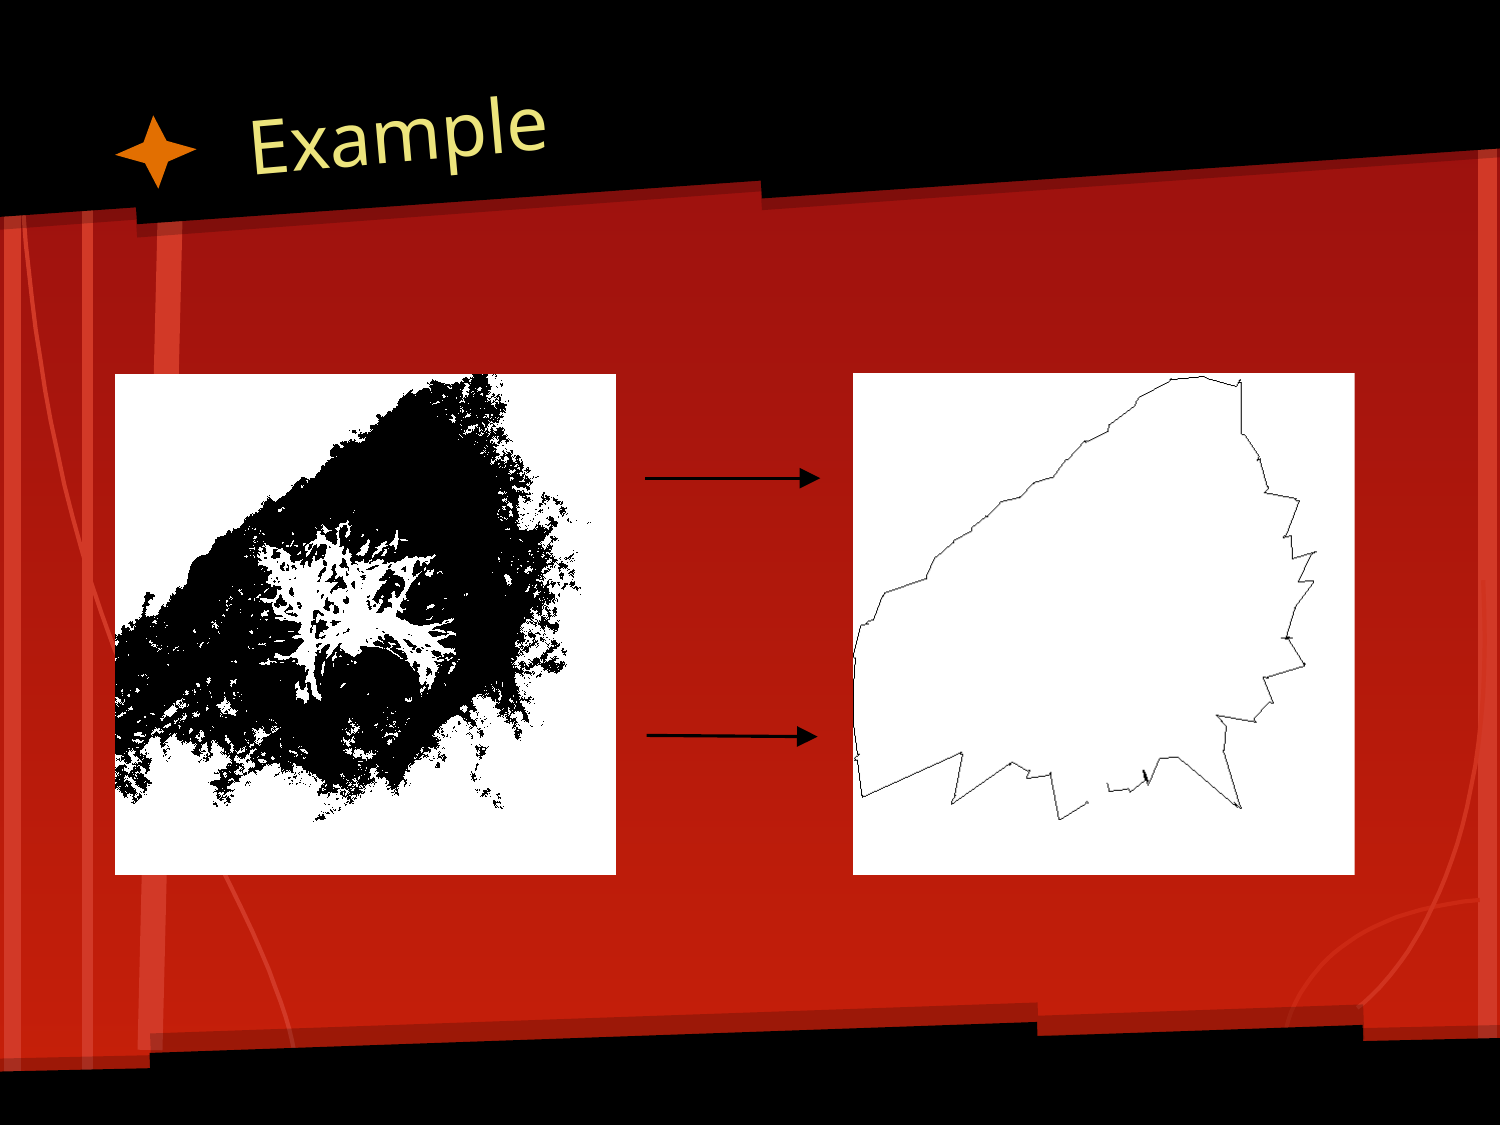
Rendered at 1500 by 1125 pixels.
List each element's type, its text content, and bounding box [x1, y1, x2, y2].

text_box [853, 373, 1355, 875]
text_box [115, 374, 616, 875]
title Example [186, 0, 1500, 259]
